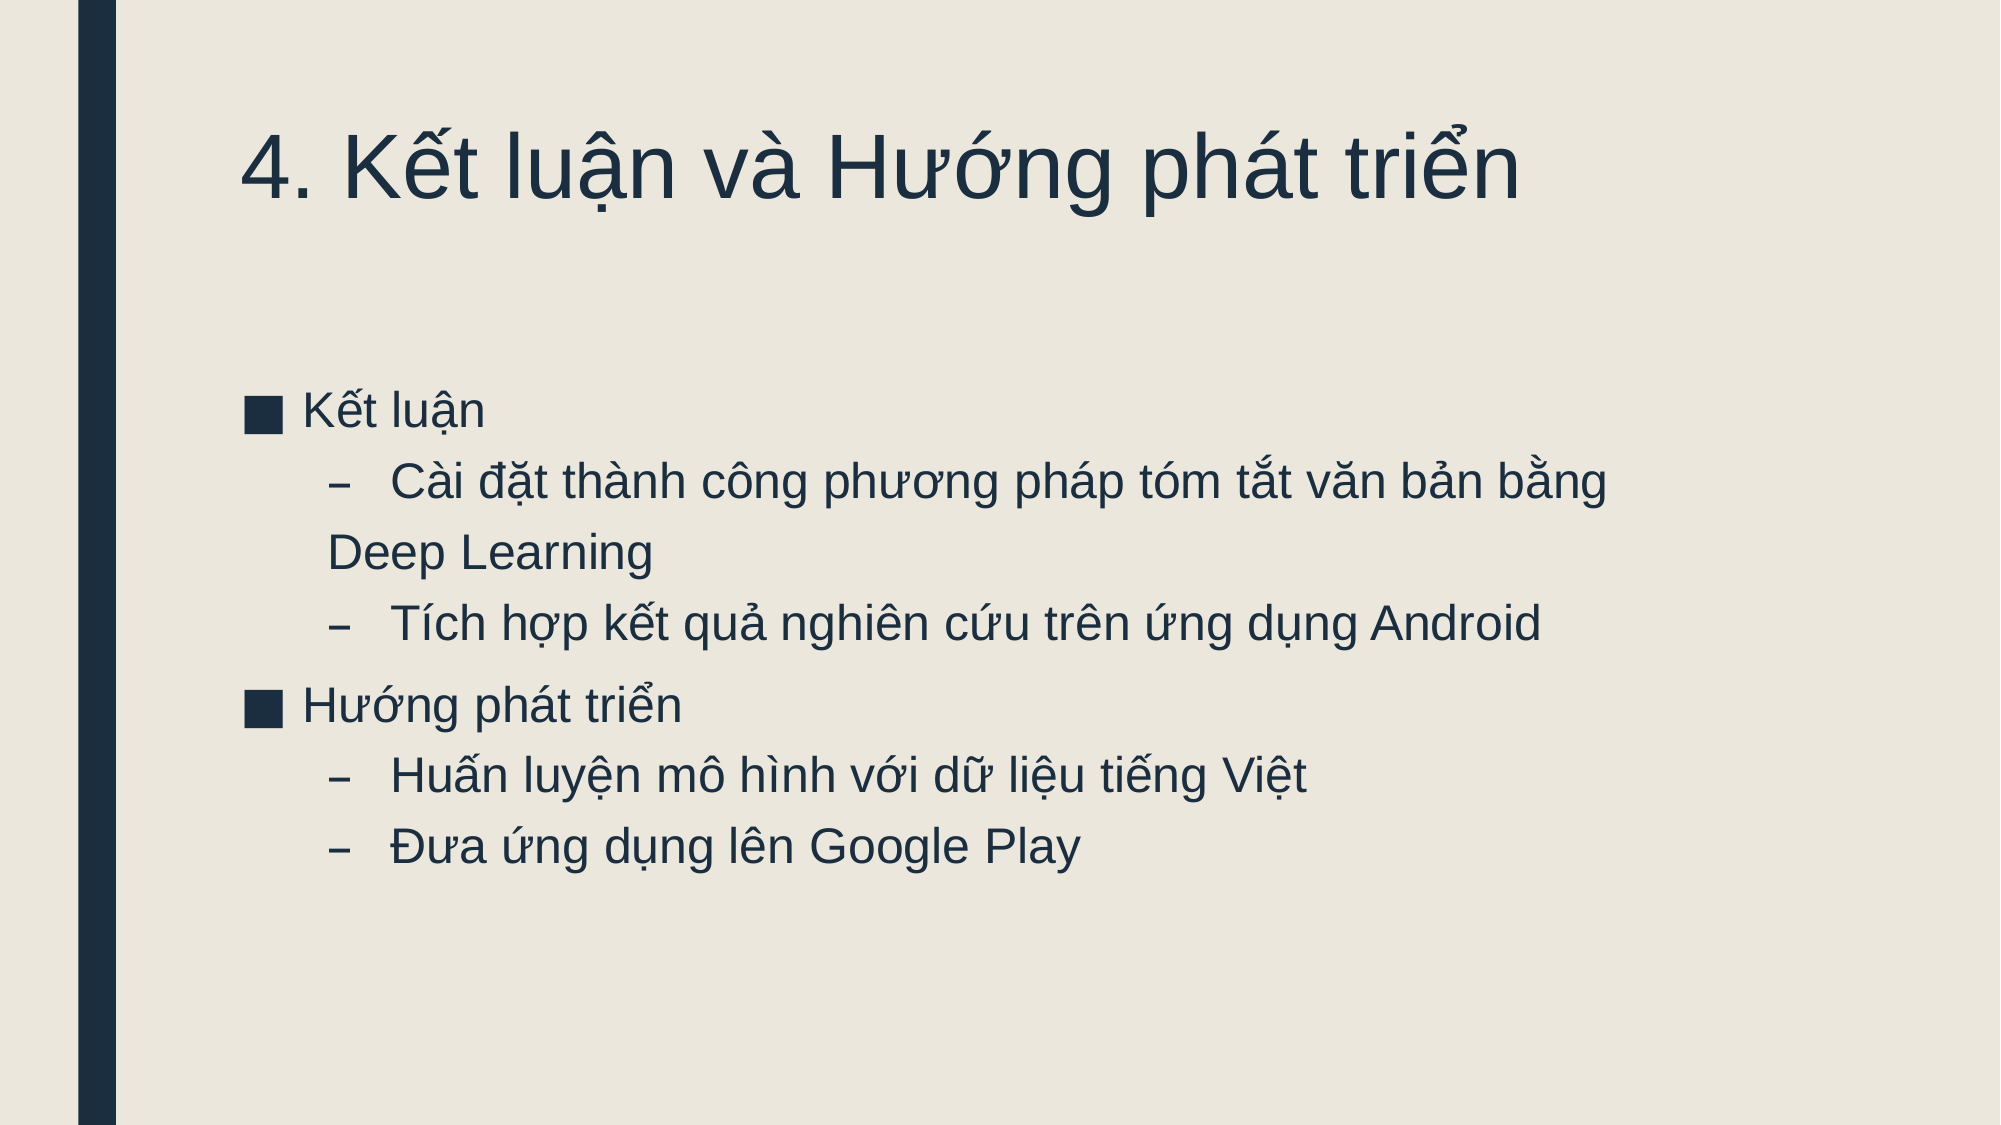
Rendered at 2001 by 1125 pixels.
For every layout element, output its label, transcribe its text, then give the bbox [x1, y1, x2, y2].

list Kết luận Cài đặt thành công phương pháp tóm tắt văn bản bằng Deep Learning Tích hợp kết quả nghiên cứu trên ứng dụng Android Hướng phát triển Huấn luyện mô hình với dữ liệu tiếng Việt Đưa ứng dụng lên Google Play [225, 375, 1800, 963]
title 4. Kết luận và Hướng phát triển [225, 112, 1800, 357]
